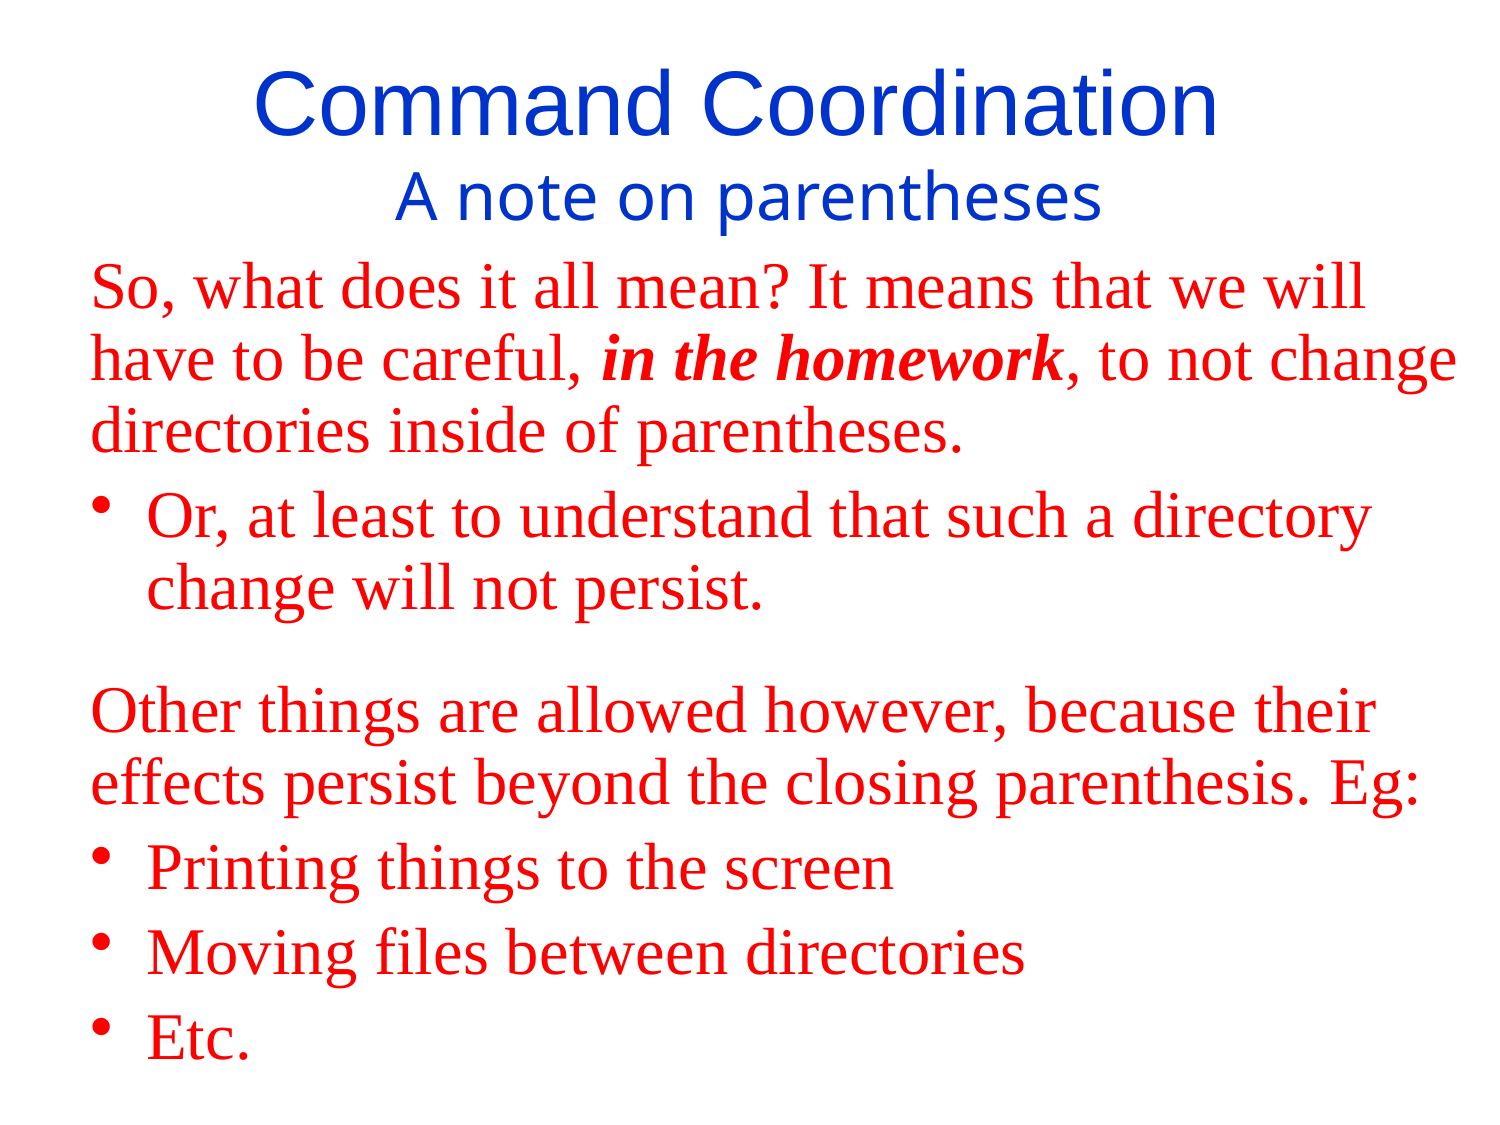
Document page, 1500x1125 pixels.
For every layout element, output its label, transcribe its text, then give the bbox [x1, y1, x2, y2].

list So, what does it all mean? It means that we will have to be careful, in the homework, to not change directories inside of parentheses. Or, at least to understand that such a directory change will not persist. Other things are allowed however, because their effects persist beyond the closing parenthesis. Eg: Printing things to the screen Moving files between directories Etc. [74, 243, 1500, 870]
title Command Coordination A note on parentheses [74, 44, 1426, 233]
